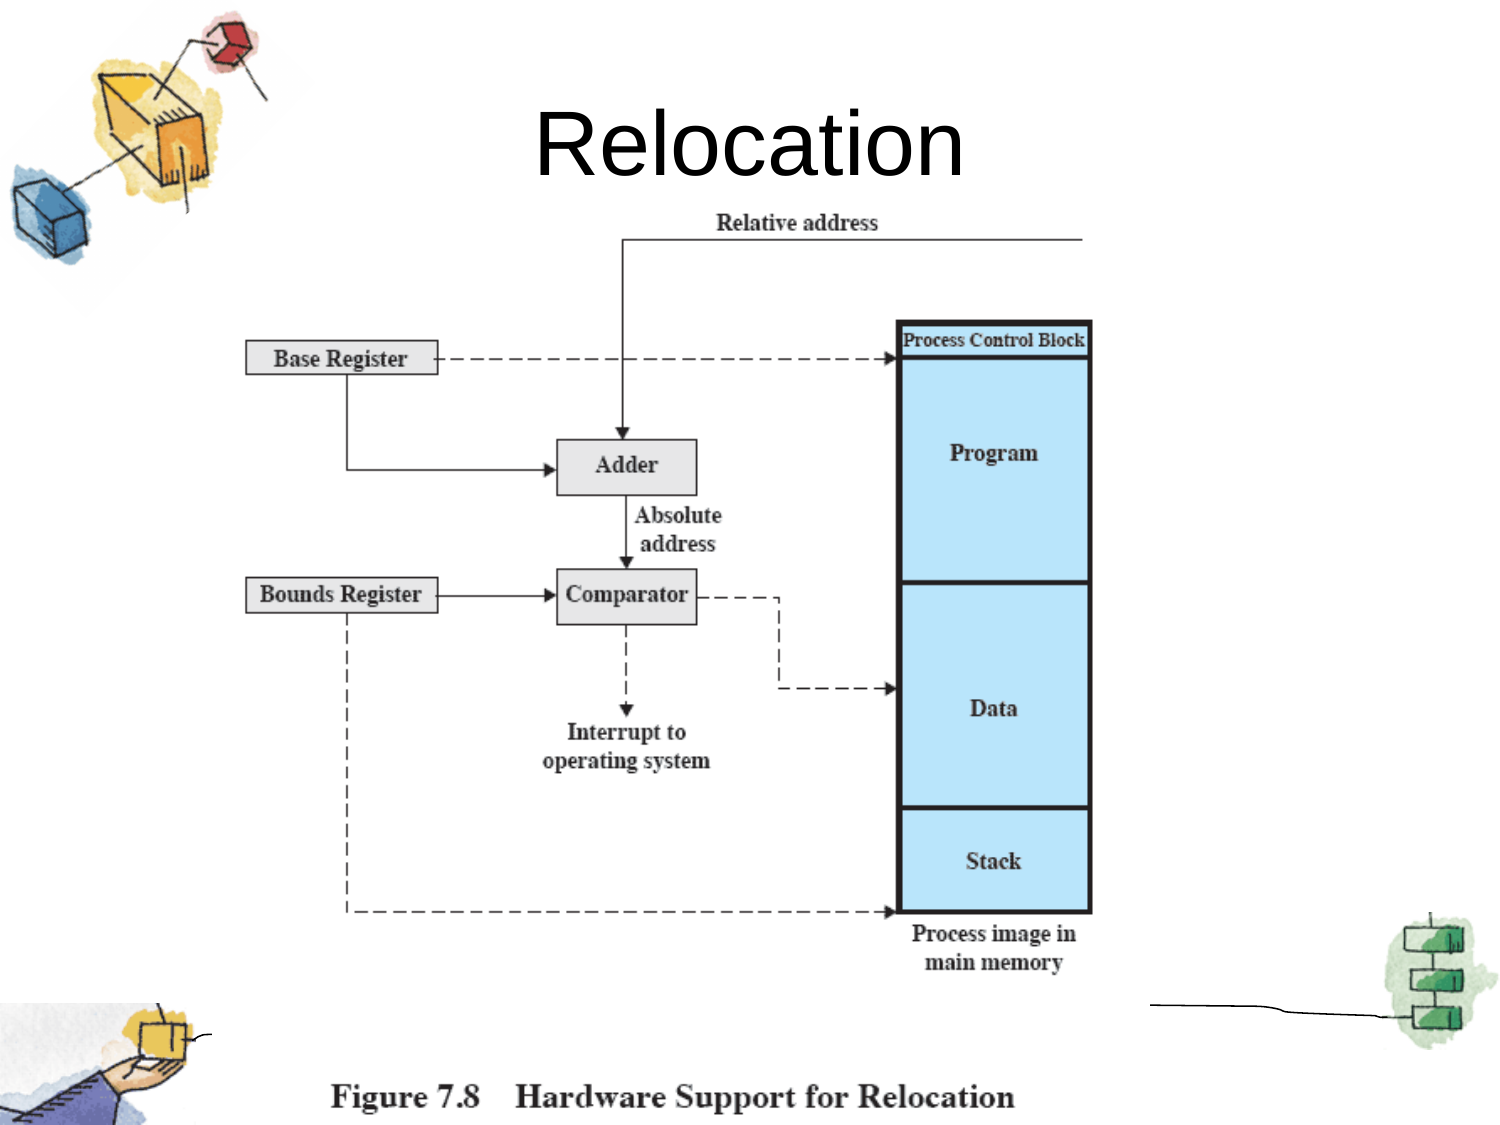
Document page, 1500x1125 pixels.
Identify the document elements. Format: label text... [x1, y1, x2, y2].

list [212, 199, 1150, 1125]
picture [0, 85, 167, 316]
picture [1382, 912, 1500, 1050]
title Relocation [74, 44, 1426, 233]
picture [0, 1003, 196, 1125]
picture [114, 0, 274, 44]
